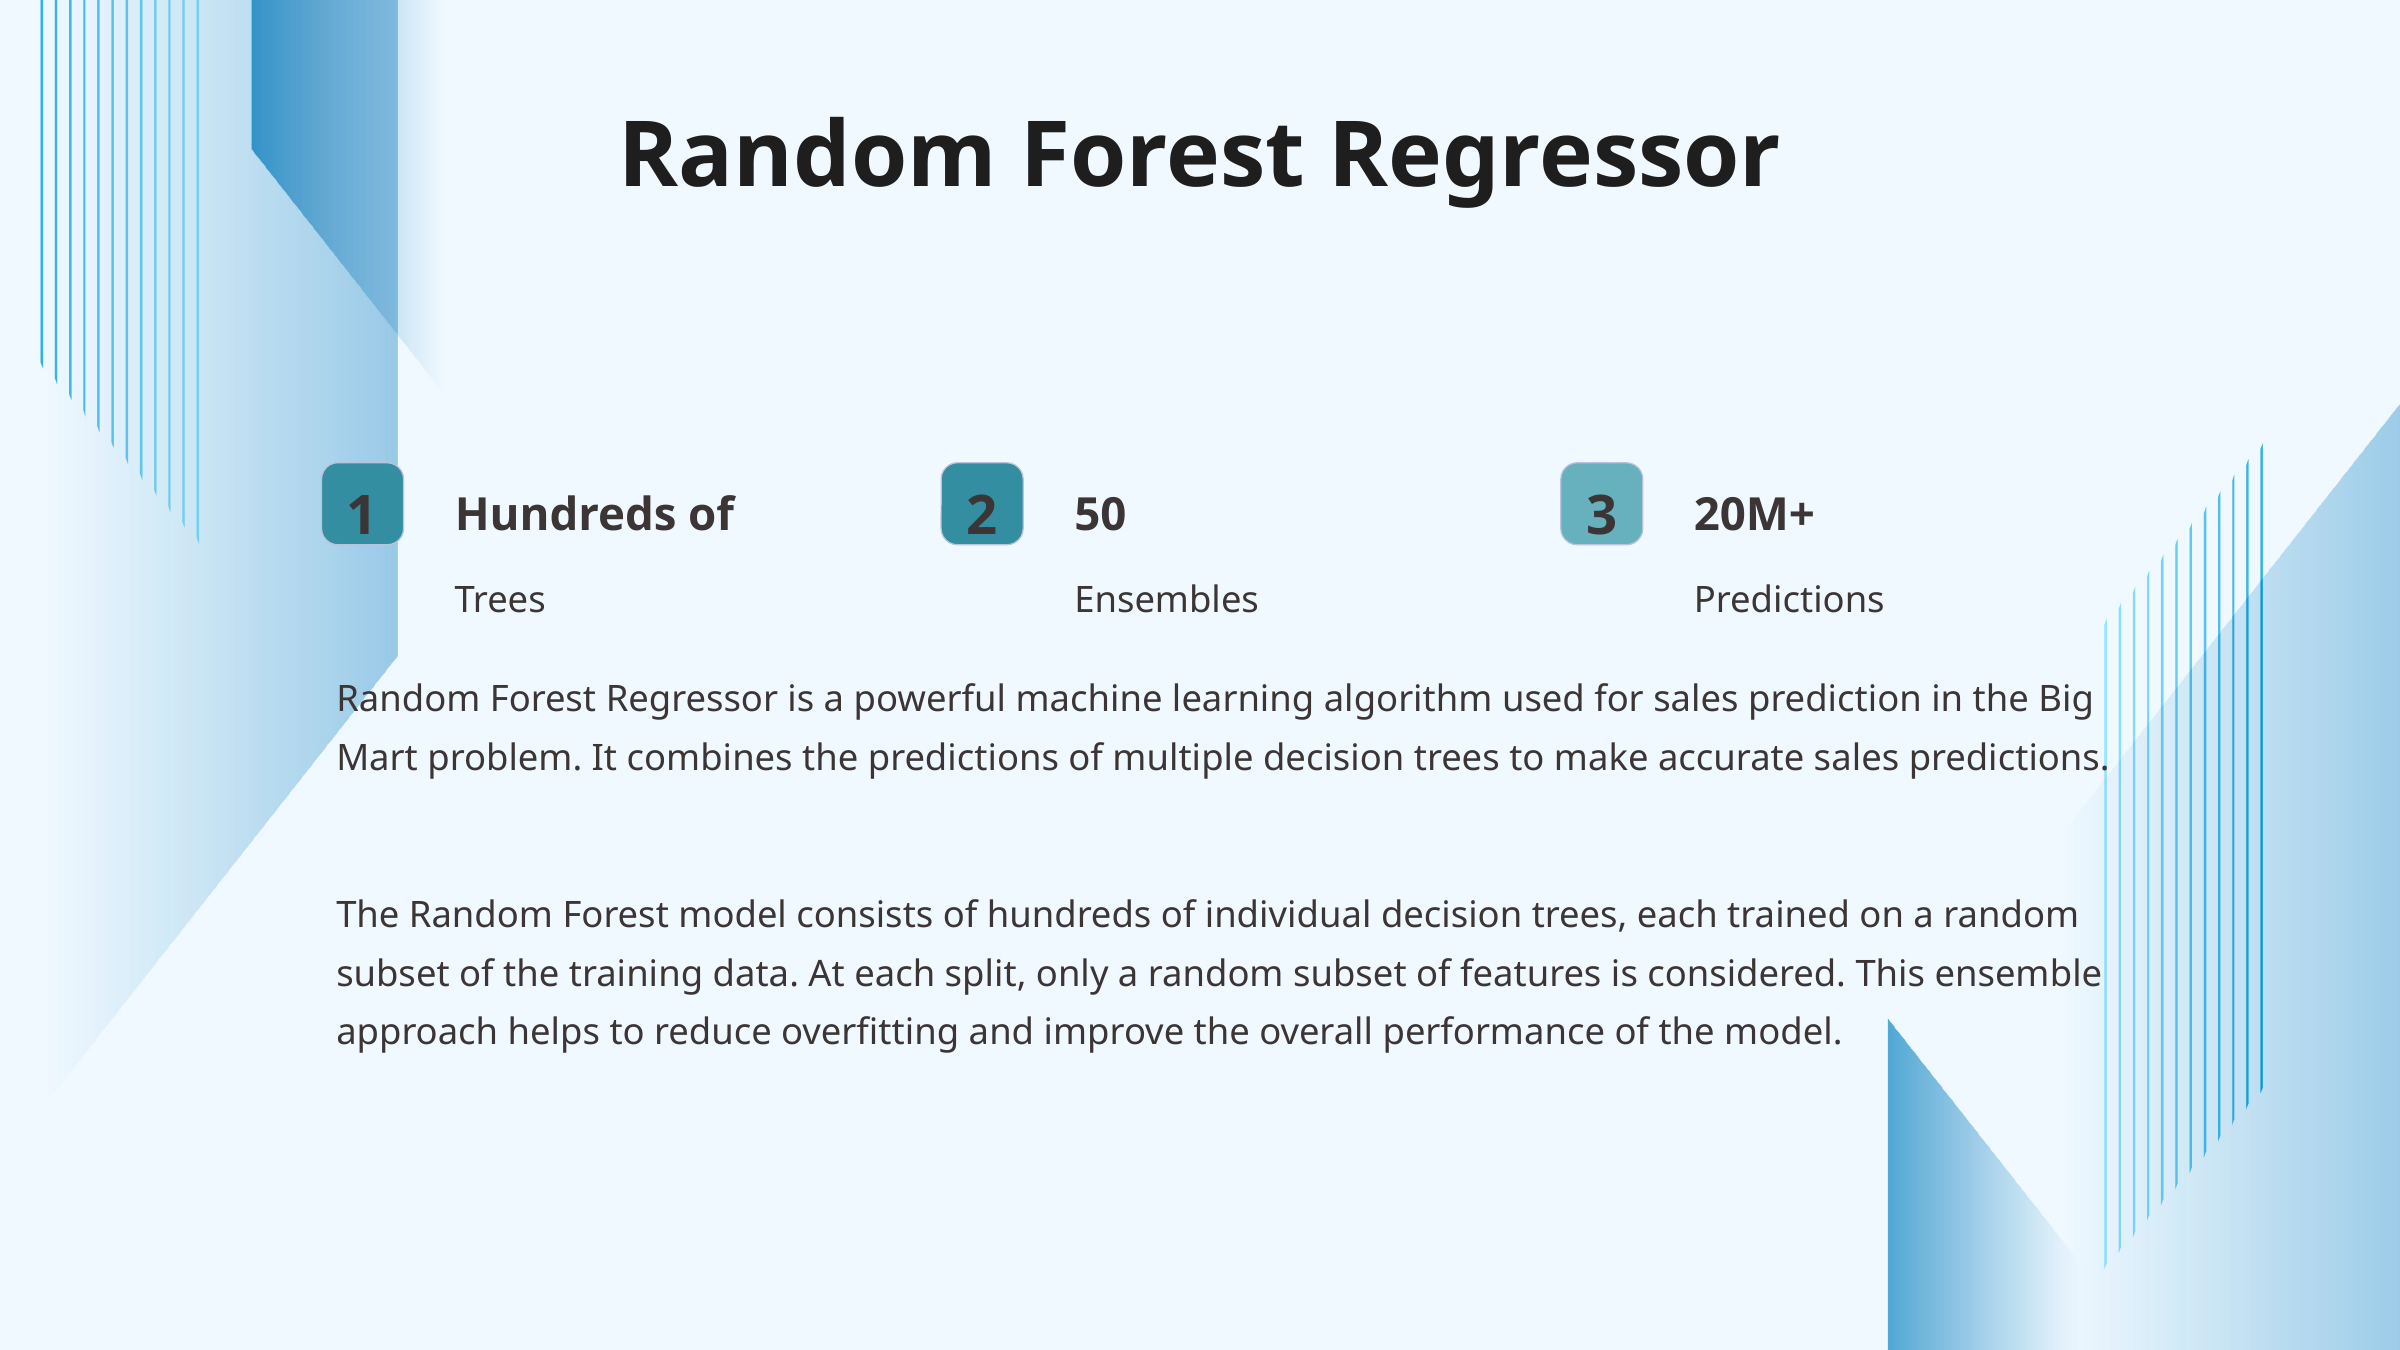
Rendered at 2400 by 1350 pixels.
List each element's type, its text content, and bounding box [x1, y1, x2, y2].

text_box [321, 462, 404, 545]
text_box [941, 462, 1024, 545]
text_box The Random Forest model consists of hundreds of individual decision trees, each trained on a random subset of the training data. At each split, only a random subset of features is considered. This ensemble approach helps to reduce overfitting and improve the overall performance of the model. [321, 869, 2144, 1103]
text_box Hundreds of [439, 475, 896, 533]
text_box [1560, 462, 1643, 545]
text_box Random Forest Regressor is a powerful machine learning algorithm used for sales prediction in the Big Mart problem. It combines the predictions of multiple decision trees to make accurate sales predictions. [321, 653, 2144, 829]
text_box 2 [965, 469, 999, 538]
text_box Trees [439, 554, 905, 613]
text_box Ensembles [1059, 554, 1525, 613]
text_box 20M+ [1679, 475, 2135, 533]
text_box 50 [1059, 475, 1516, 533]
text_box Predictions [1679, 554, 2144, 613]
text_box 3 [1585, 469, 1619, 538]
text_box 1 [351, 469, 374, 538]
text_box Random Forest Regressor [604, 83, 1796, 198]
picture [0, 0, 2400, 1350]
